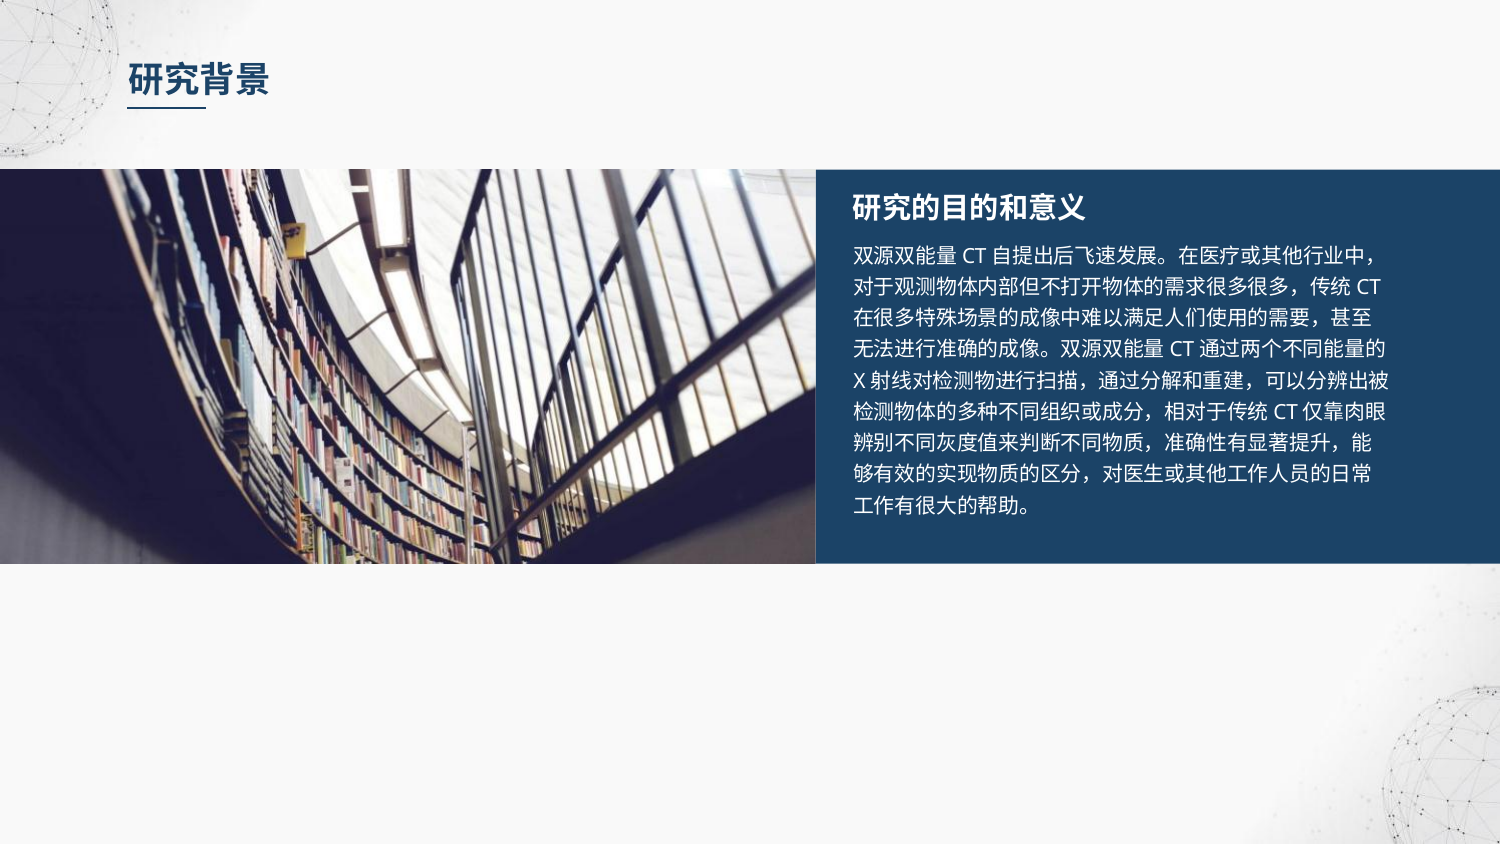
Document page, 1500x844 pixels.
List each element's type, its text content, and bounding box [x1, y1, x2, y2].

text_box [816, 169, 1500, 564]
text_box 双源双能量CT自提出后飞速发展。在医疗或其他行业中，对于观测物体内部但不打开物体的需求很多很多，传统CT在很多特殊场景的成像中难以满足人们使用的需要，甚至无法进行准确的成像。双源双能量CT通过两个不同能量的X射线对检测物进行扫描，通过分解和重建，可以分辨出被检测物体的多种不同组织或成分，相对于传统CT仅靠肉眼辨别不同灰度值来判断不同物质，准确性有显著提升，能够有效的实现物质的区分，对医生或其他工作人员的日常工作有很大的帮助。 [842, 230, 1403, 523]
picture [0, 564, 1500, 844]
picture [0, 0, 1500, 169]
text_box [0, 169, 816, 564]
text_box 研究背景 [117, 51, 489, 106]
text_box 研究的目的和意义 [841, 183, 1099, 230]
